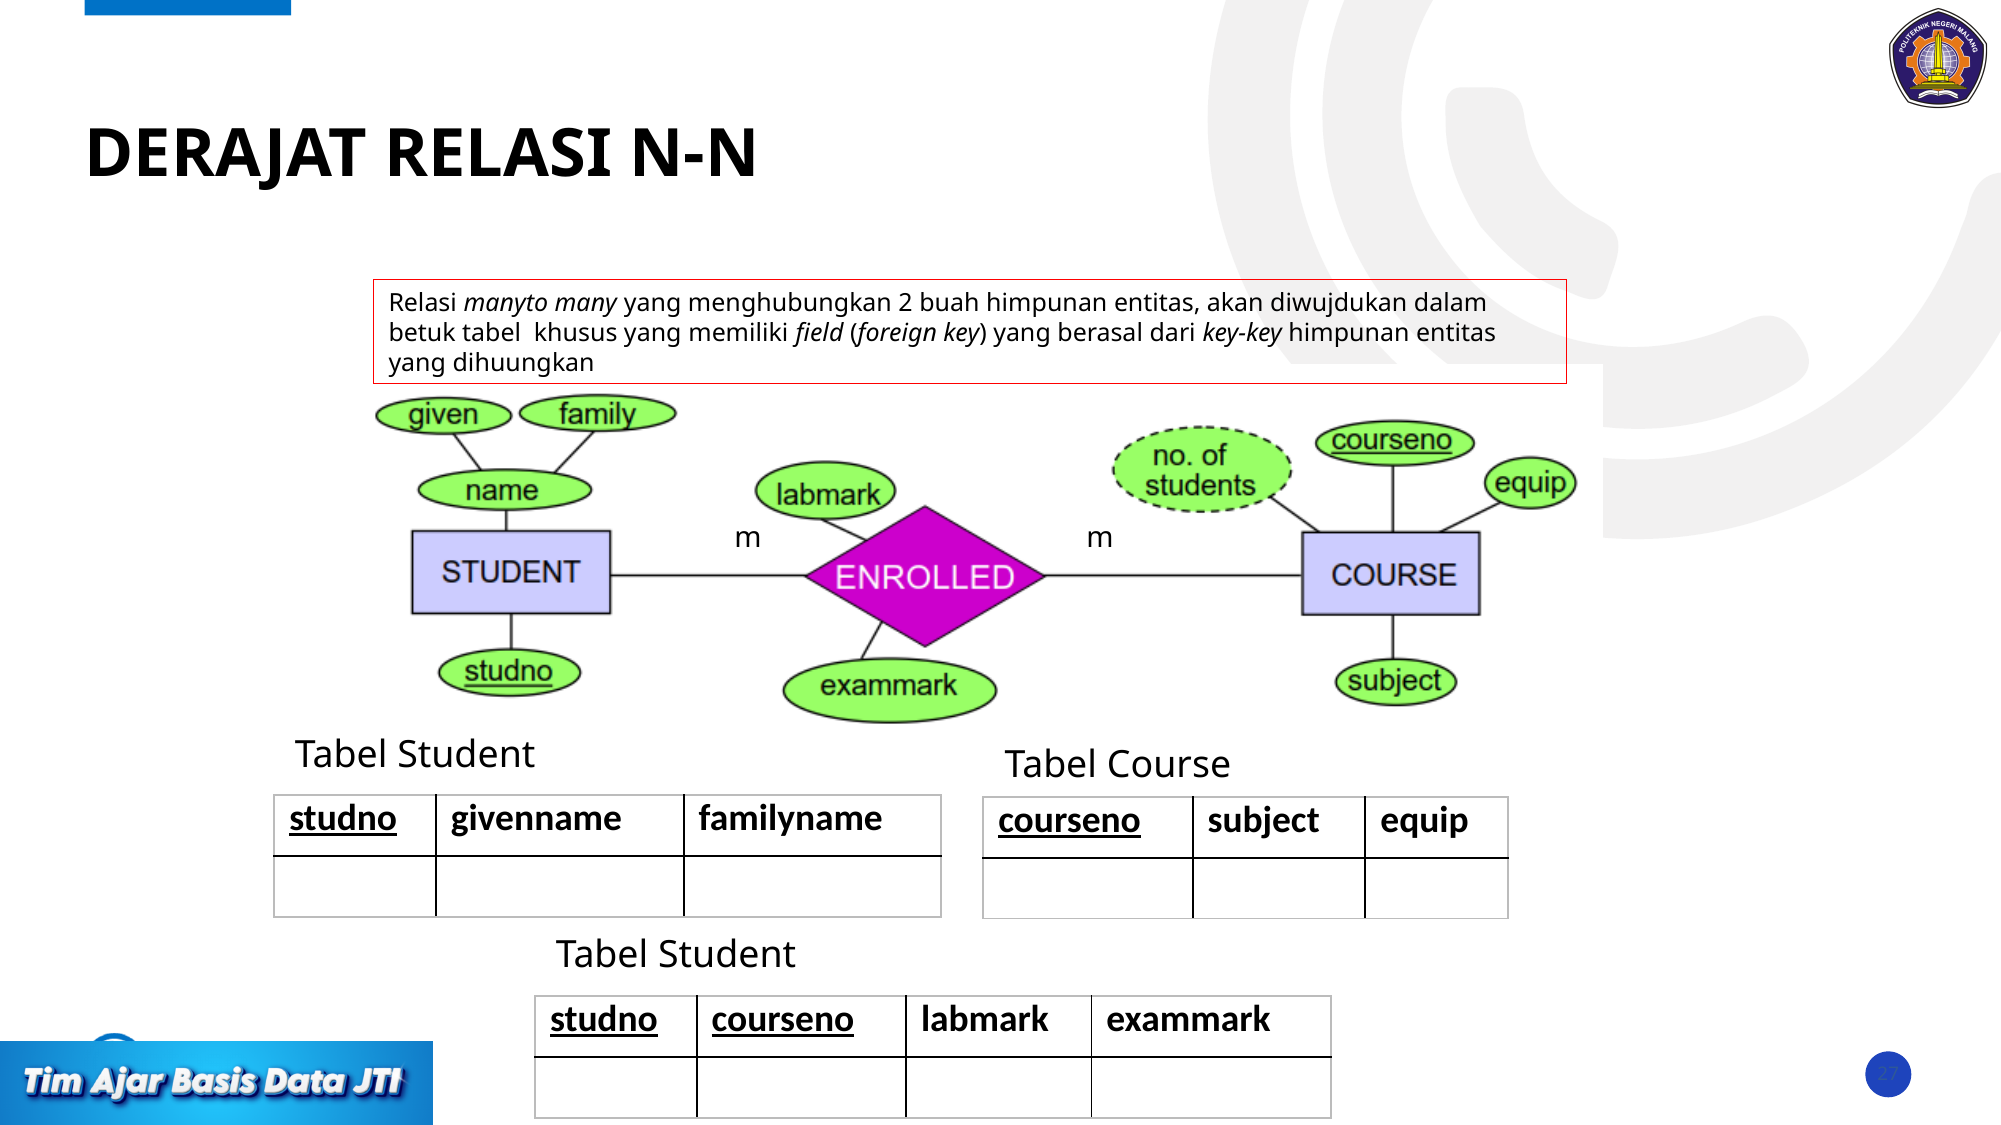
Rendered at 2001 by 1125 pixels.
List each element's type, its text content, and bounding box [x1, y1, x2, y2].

table_cell [437, 857, 683, 916]
table_cell [907, 1058, 1091, 1117]
table_cell [1366, 859, 1507, 918]
table_cell [698, 1058, 905, 1117]
text_box Relasi manyto many yang menghubungkan 2 buah himpunan entitas, akan diwujdukan dalam betuk tabel khusus yang memiliki field (foreign key) yang berasal dari key-key himpunan entitas yang dihuungkan [373, 279, 1567, 364]
table_header courseno [984, 798, 1192, 857]
table_header studno [275, 796, 435, 855]
table_header equip [1366, 798, 1507, 857]
table_header courseno [698, 997, 905, 1056]
table_cell [536, 1058, 696, 1117]
picture [1861, 0, 2001, 116]
table_header studno [536, 997, 696, 1056]
table_header givenname [437, 796, 683, 855]
title Derajat relasi n-n [84, 40, 1914, 192]
table_header exammark [1092, 997, 1330, 1056]
picture [0, 1027, 433, 1125]
text_box Tabel Course [989, 754, 1247, 793]
table_header labmark [907, 997, 1091, 1056]
table_cell [275, 857, 435, 916]
text_box Tabel Student [541, 923, 812, 983]
table_cell [685, 857, 940, 916]
table_cell [1092, 1058, 1330, 1117]
table_cell [984, 859, 1192, 918]
table_cell [1194, 859, 1364, 918]
text_box Tabel Student [280, 722, 551, 782]
slide_number 27 [1864, 1059, 1913, 1090]
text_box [341, 364, 1603, 754]
table_header subject [1194, 798, 1364, 857]
table_header familyname [685, 796, 940, 855]
